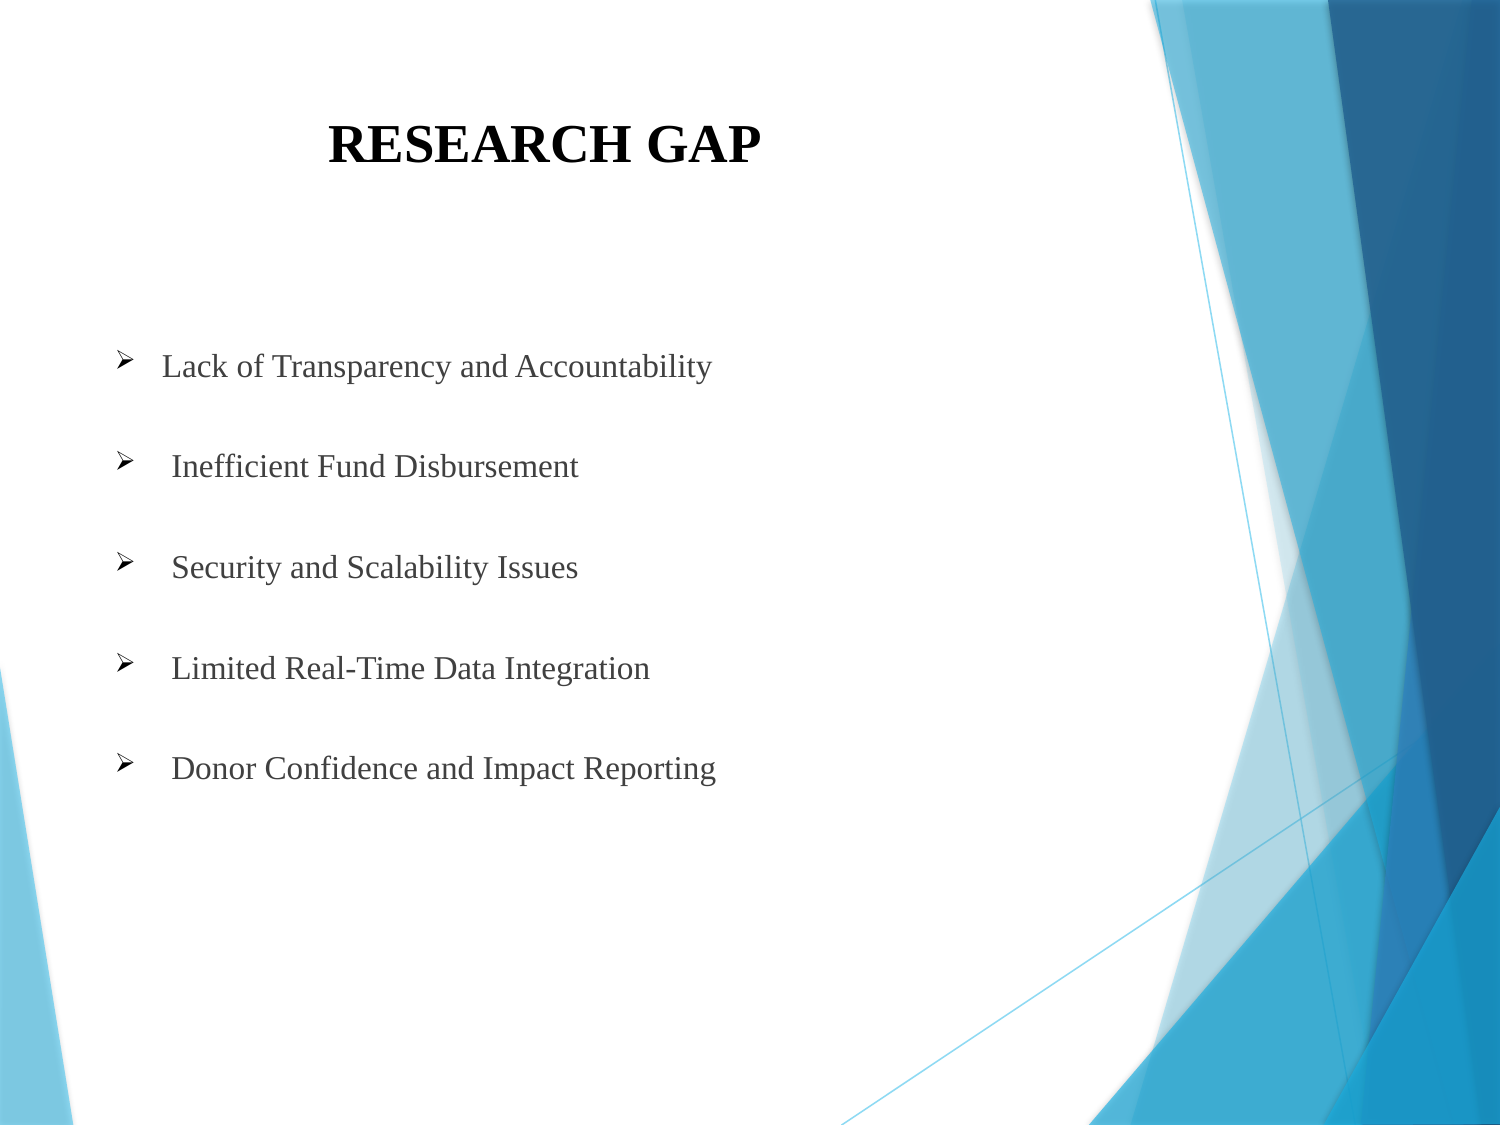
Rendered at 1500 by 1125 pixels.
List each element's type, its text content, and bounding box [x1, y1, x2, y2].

list Lack of Transparency and Accountability Inefficient Fund Disbursement Security and Scalability Issues Limited Real-Time Data Integration Donor Confidence and Impact Reporting [99, 296, 1226, 936]
title RESEARCH GAP [313, 99, 1020, 248]
